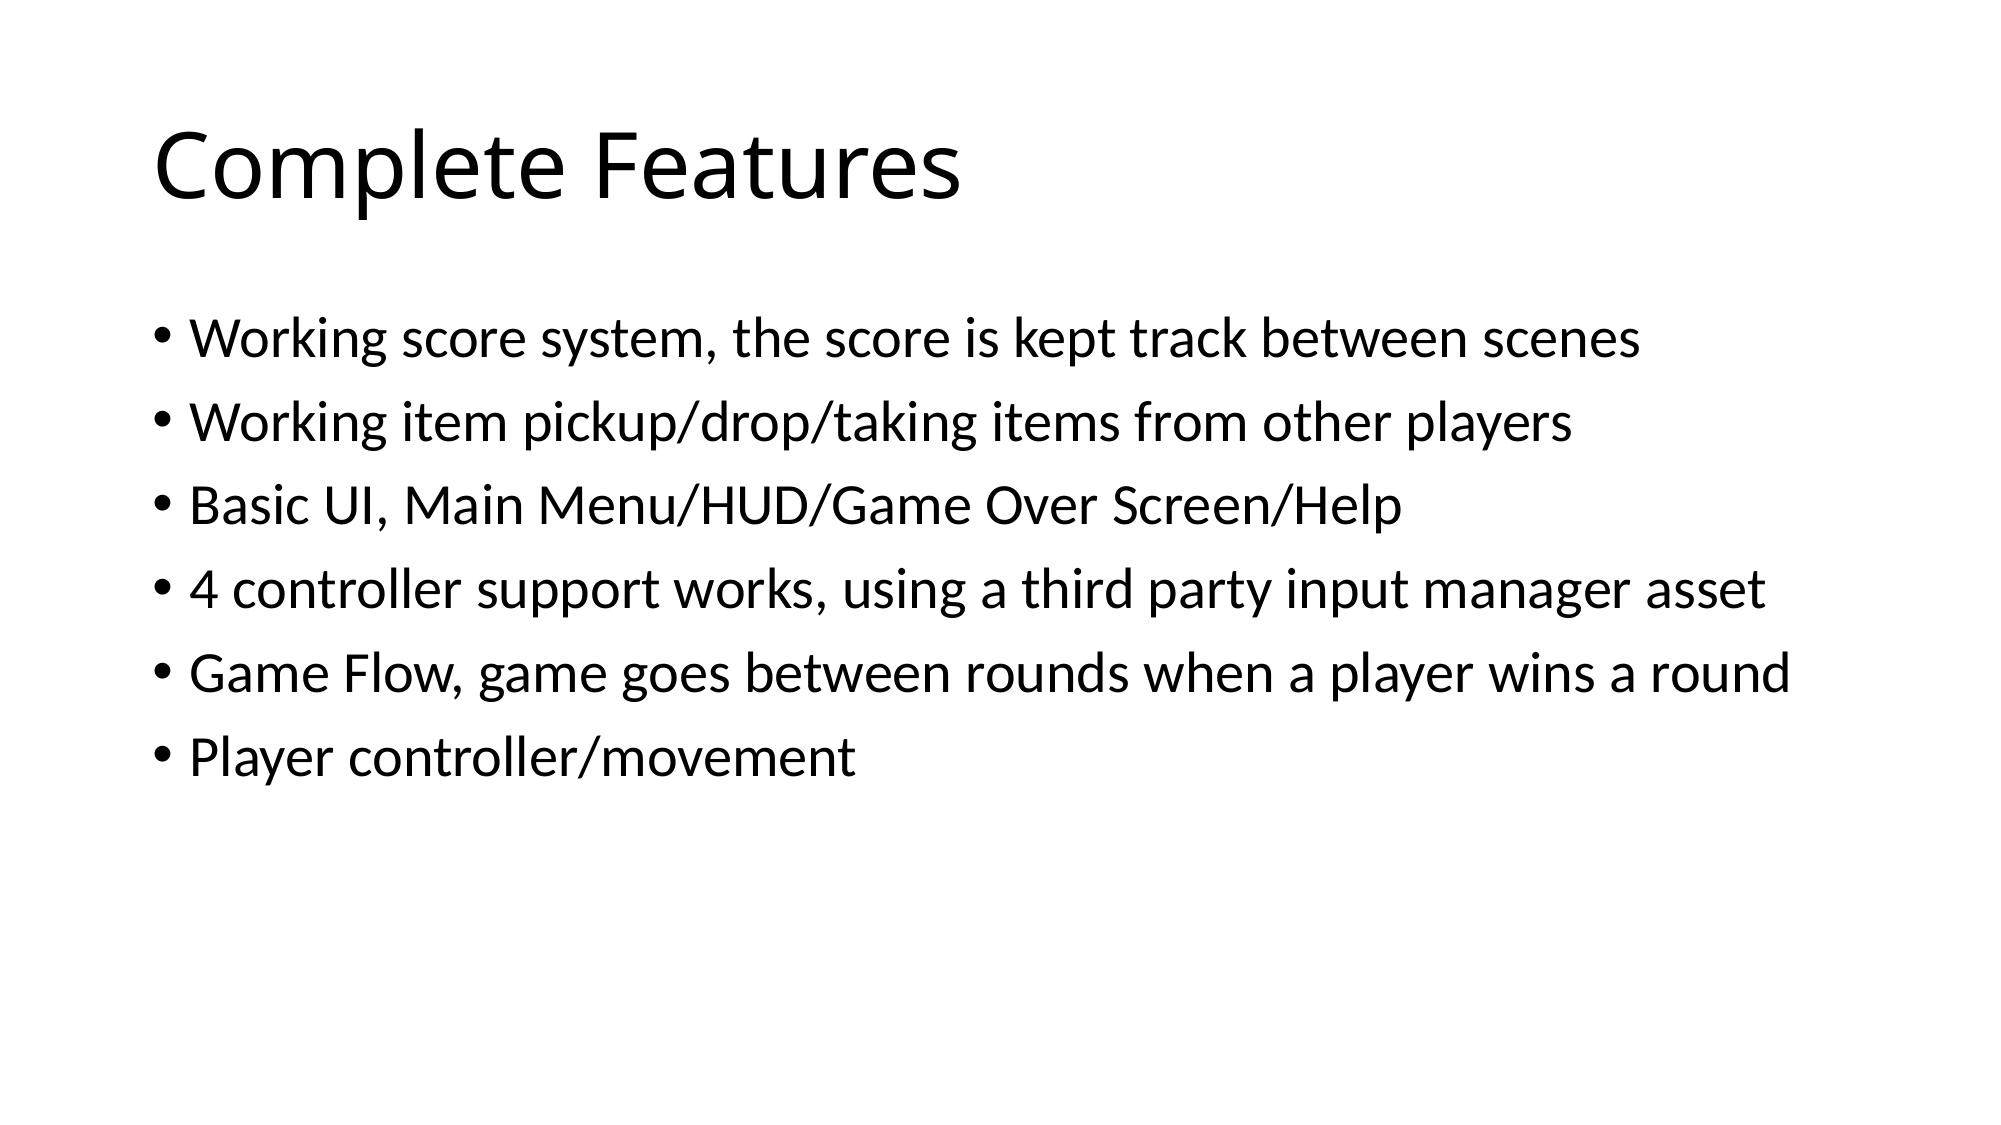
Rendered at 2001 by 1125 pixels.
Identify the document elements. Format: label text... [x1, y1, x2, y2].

title Complete Features [137, 59, 1863, 278]
list Working score system, the score is kept track between scenes Working item pickup/drop/taking items from other players Basic UI, Main Menu/HUD/Game Over Screen/Help 4 controller support works, using a third party input manager asset Game Flow, game goes between rounds when a player wins a round Player controller/movement [137, 299, 1863, 1014]
